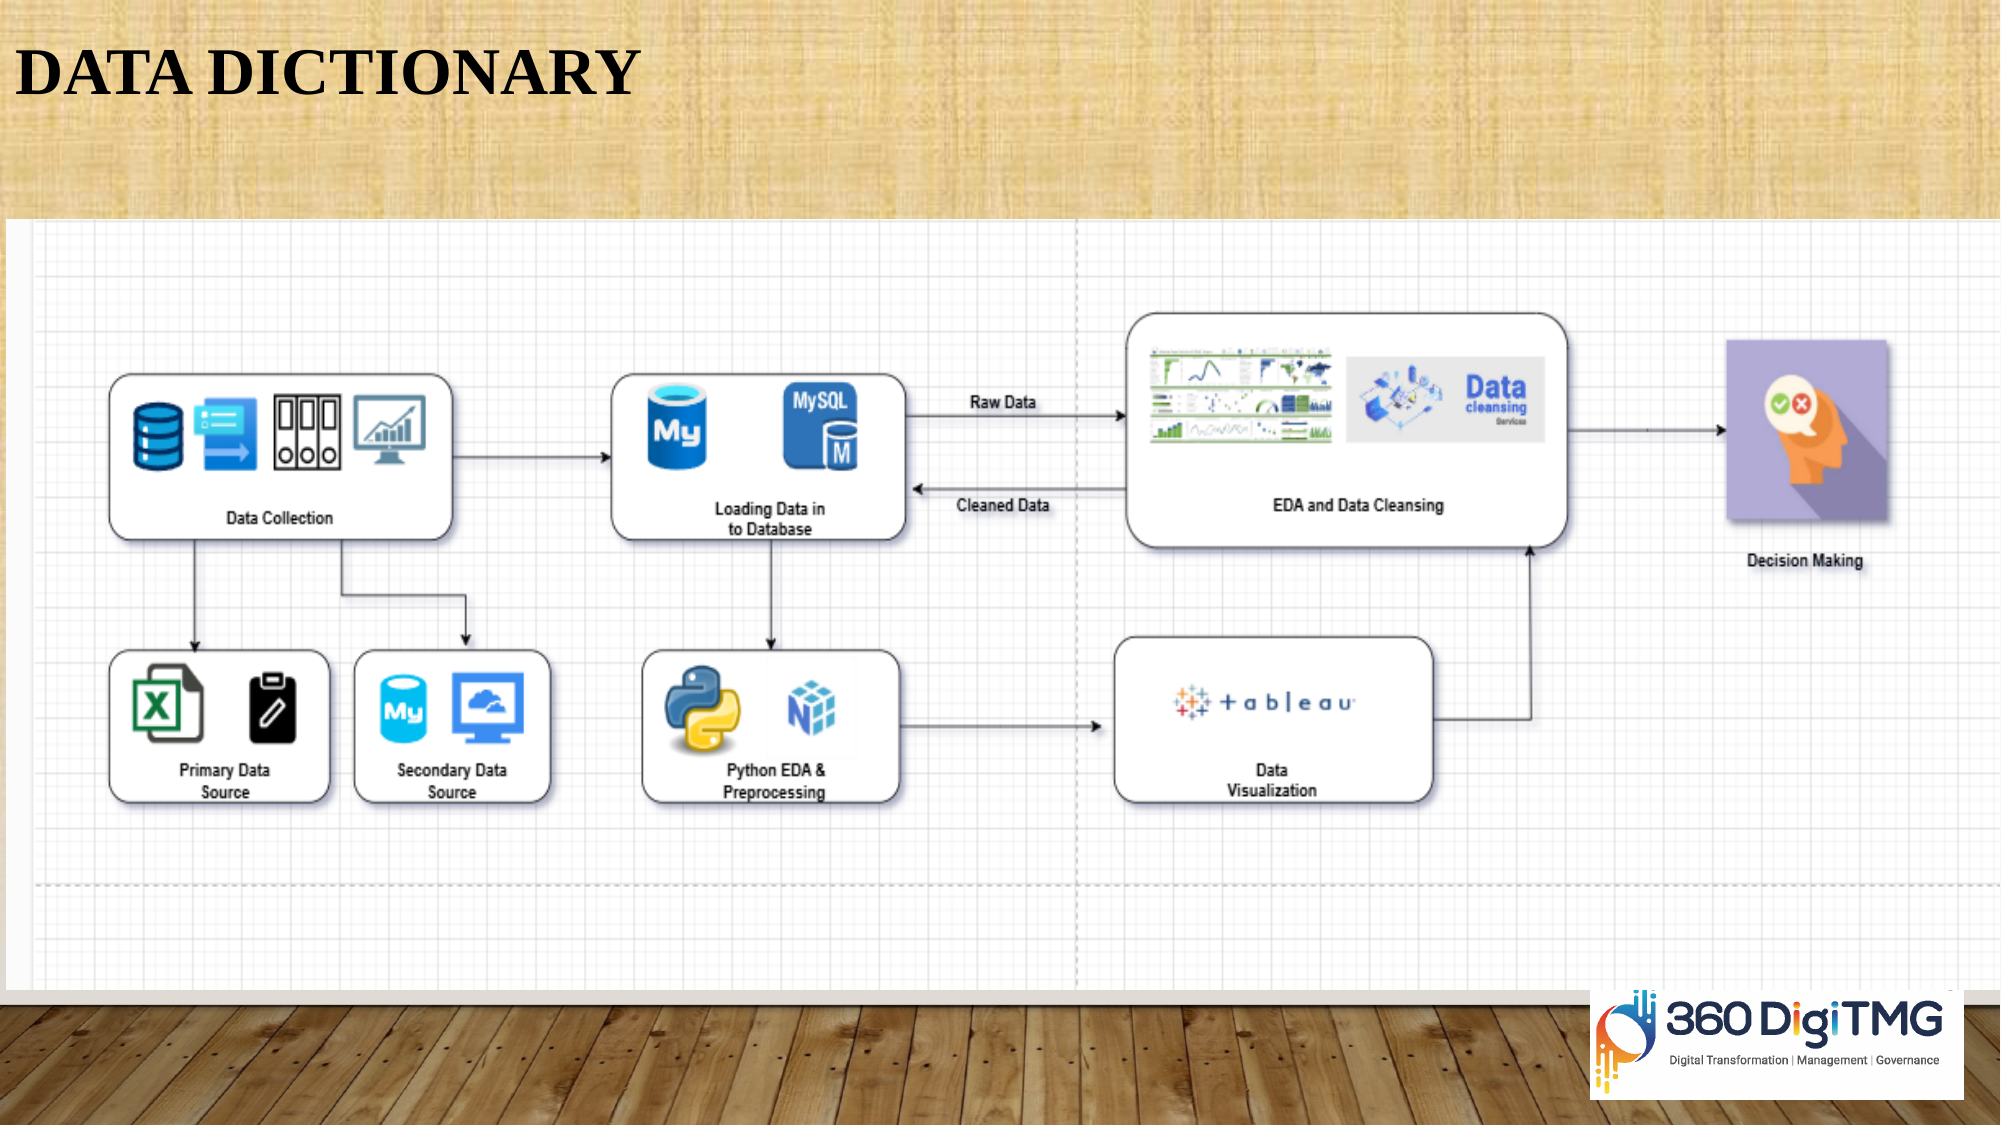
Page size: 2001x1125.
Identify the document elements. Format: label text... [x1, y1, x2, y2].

title Data Dictionary [0, 0, 1725, 175]
picture [0, 0, 2001, 1125]
